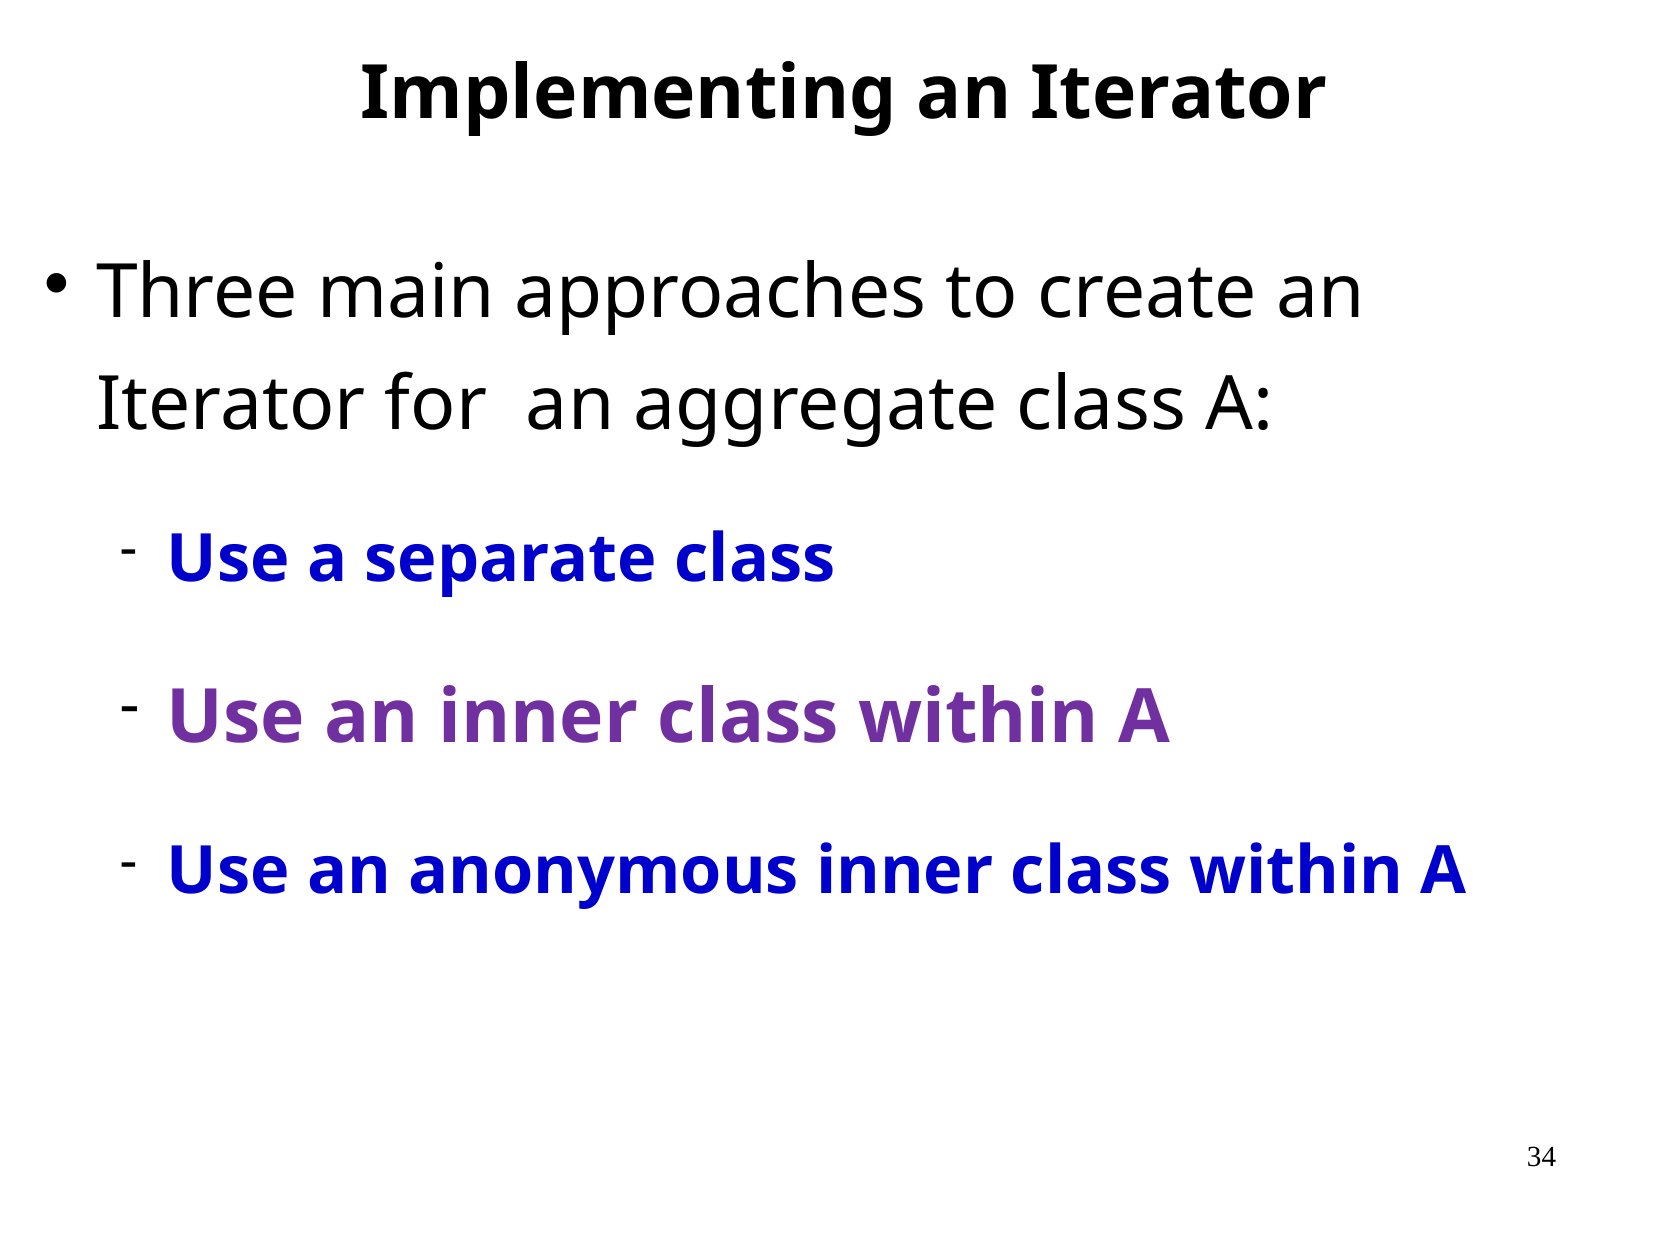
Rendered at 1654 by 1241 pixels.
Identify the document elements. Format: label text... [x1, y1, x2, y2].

title Implementing an Iterator [139, 32, 1550, 157]
list Three main approaches to create an Iterator for an aggregate class A: Use a separate class Use an inner class within A Use an anonymous inner class within A [26, 220, 1590, 1096]
